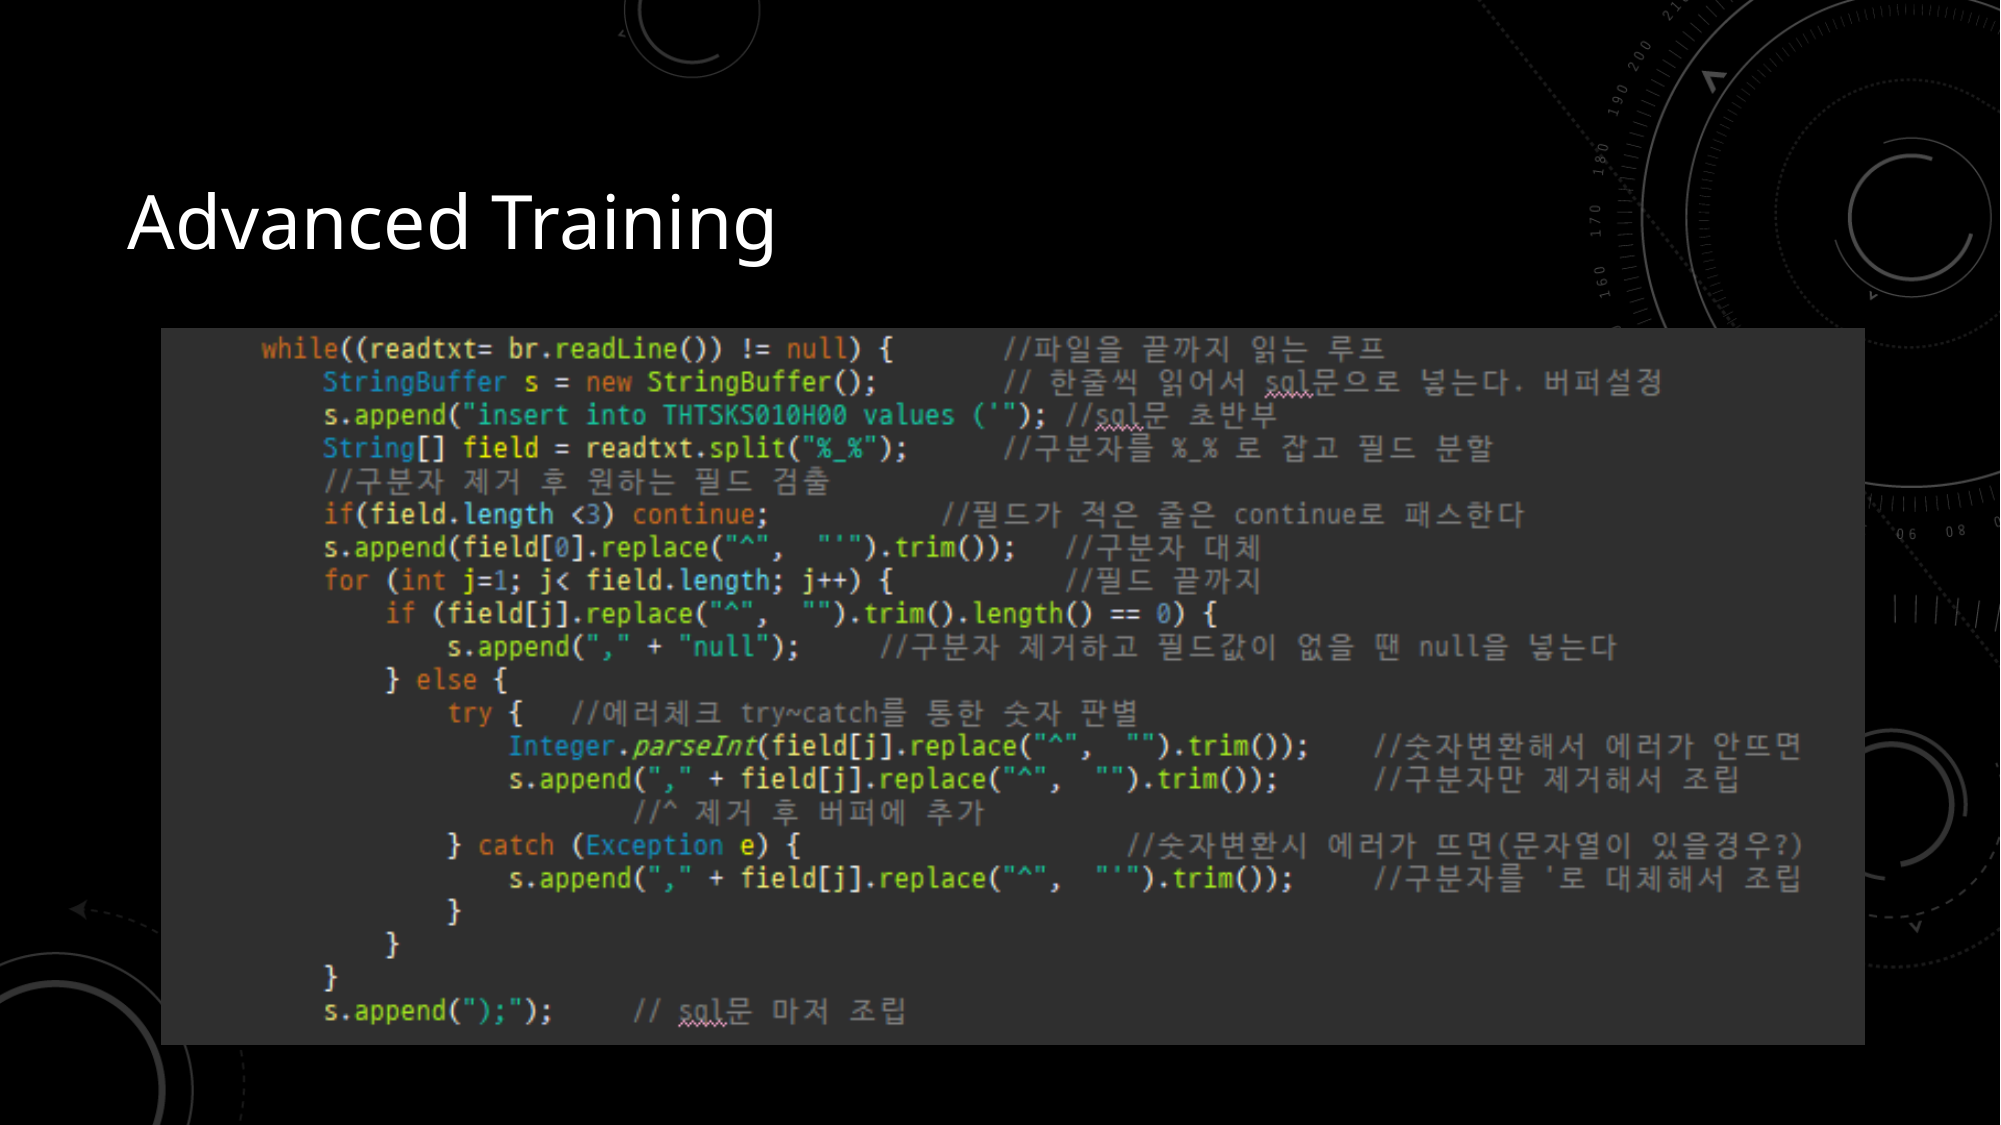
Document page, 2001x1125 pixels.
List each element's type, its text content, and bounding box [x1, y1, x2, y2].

picture [0, 0, 2000, 1125]
title Advanced Training [112, 99, 1775, 339]
